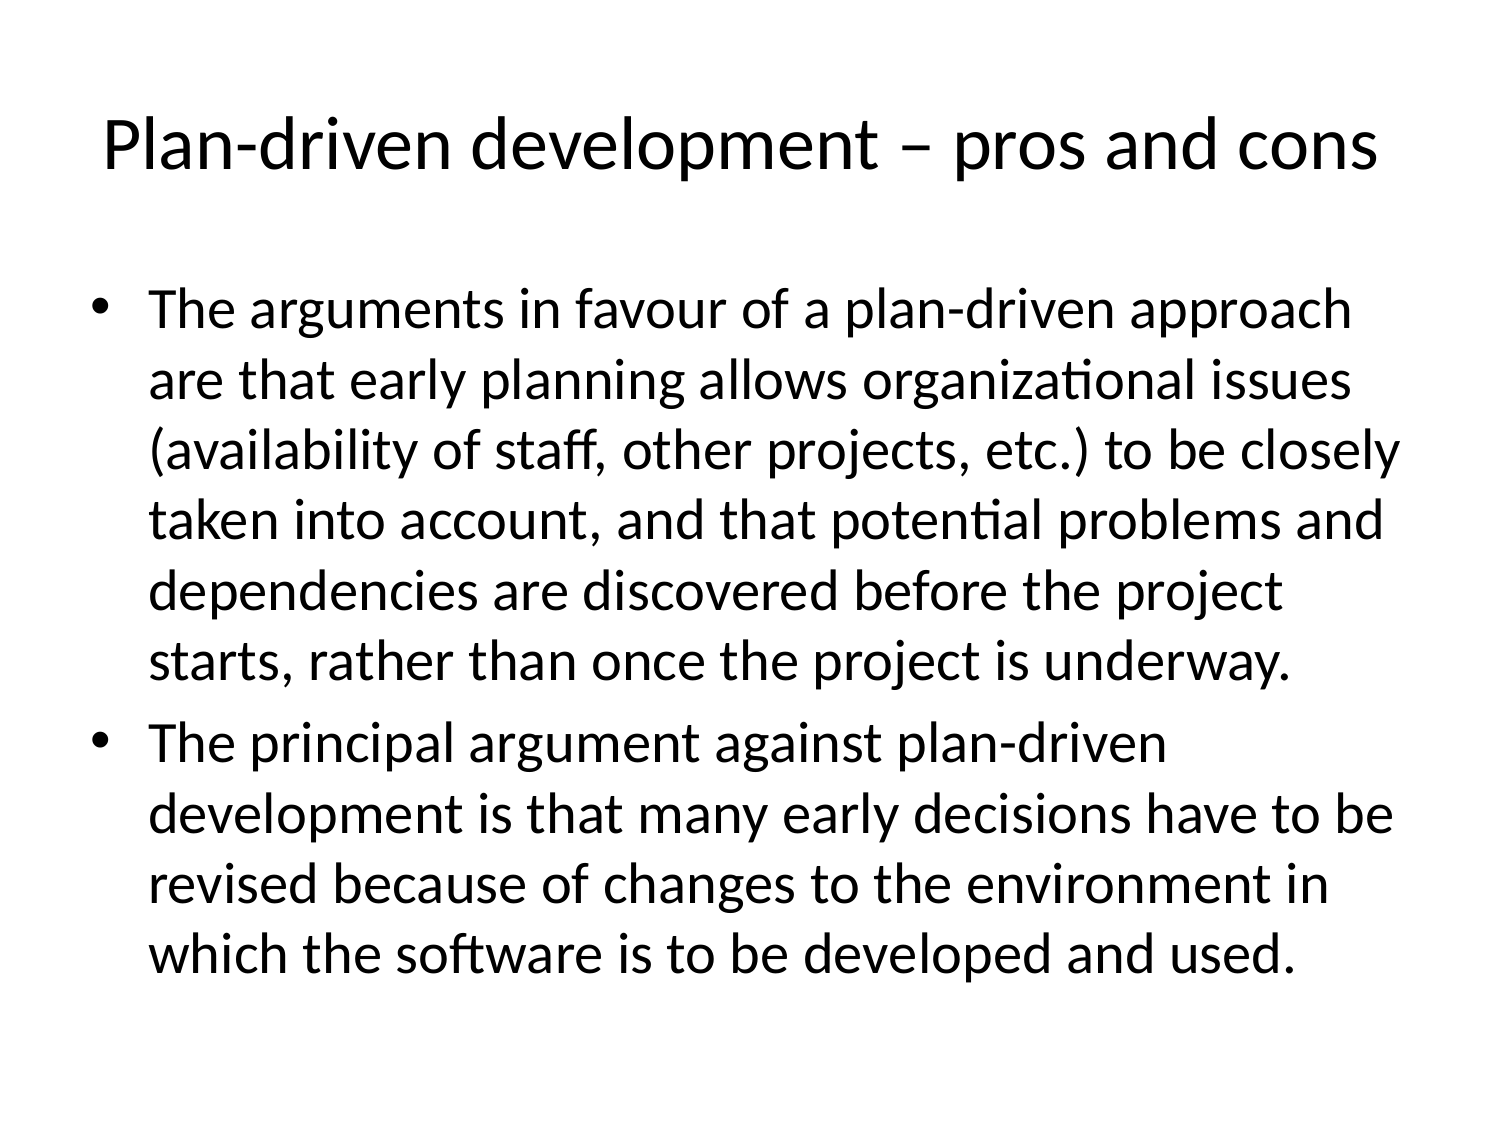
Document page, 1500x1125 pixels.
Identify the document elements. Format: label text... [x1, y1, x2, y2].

list The arguments in favour of a plan-driven approach are that early planning allows organizational issues (availability of staff, other projects, etc.) to be closely taken into account, and that potential problems and dependencies are discovered before the project starts, rather than once the project is underway. The principal argument against plan-driven development is that many early decisions have to be revised because of changes to the environment in which the software is to be developed and used. [75, 262, 1425, 1005]
title Plan-driven development – pros and cons [75, 45, 1425, 233]
